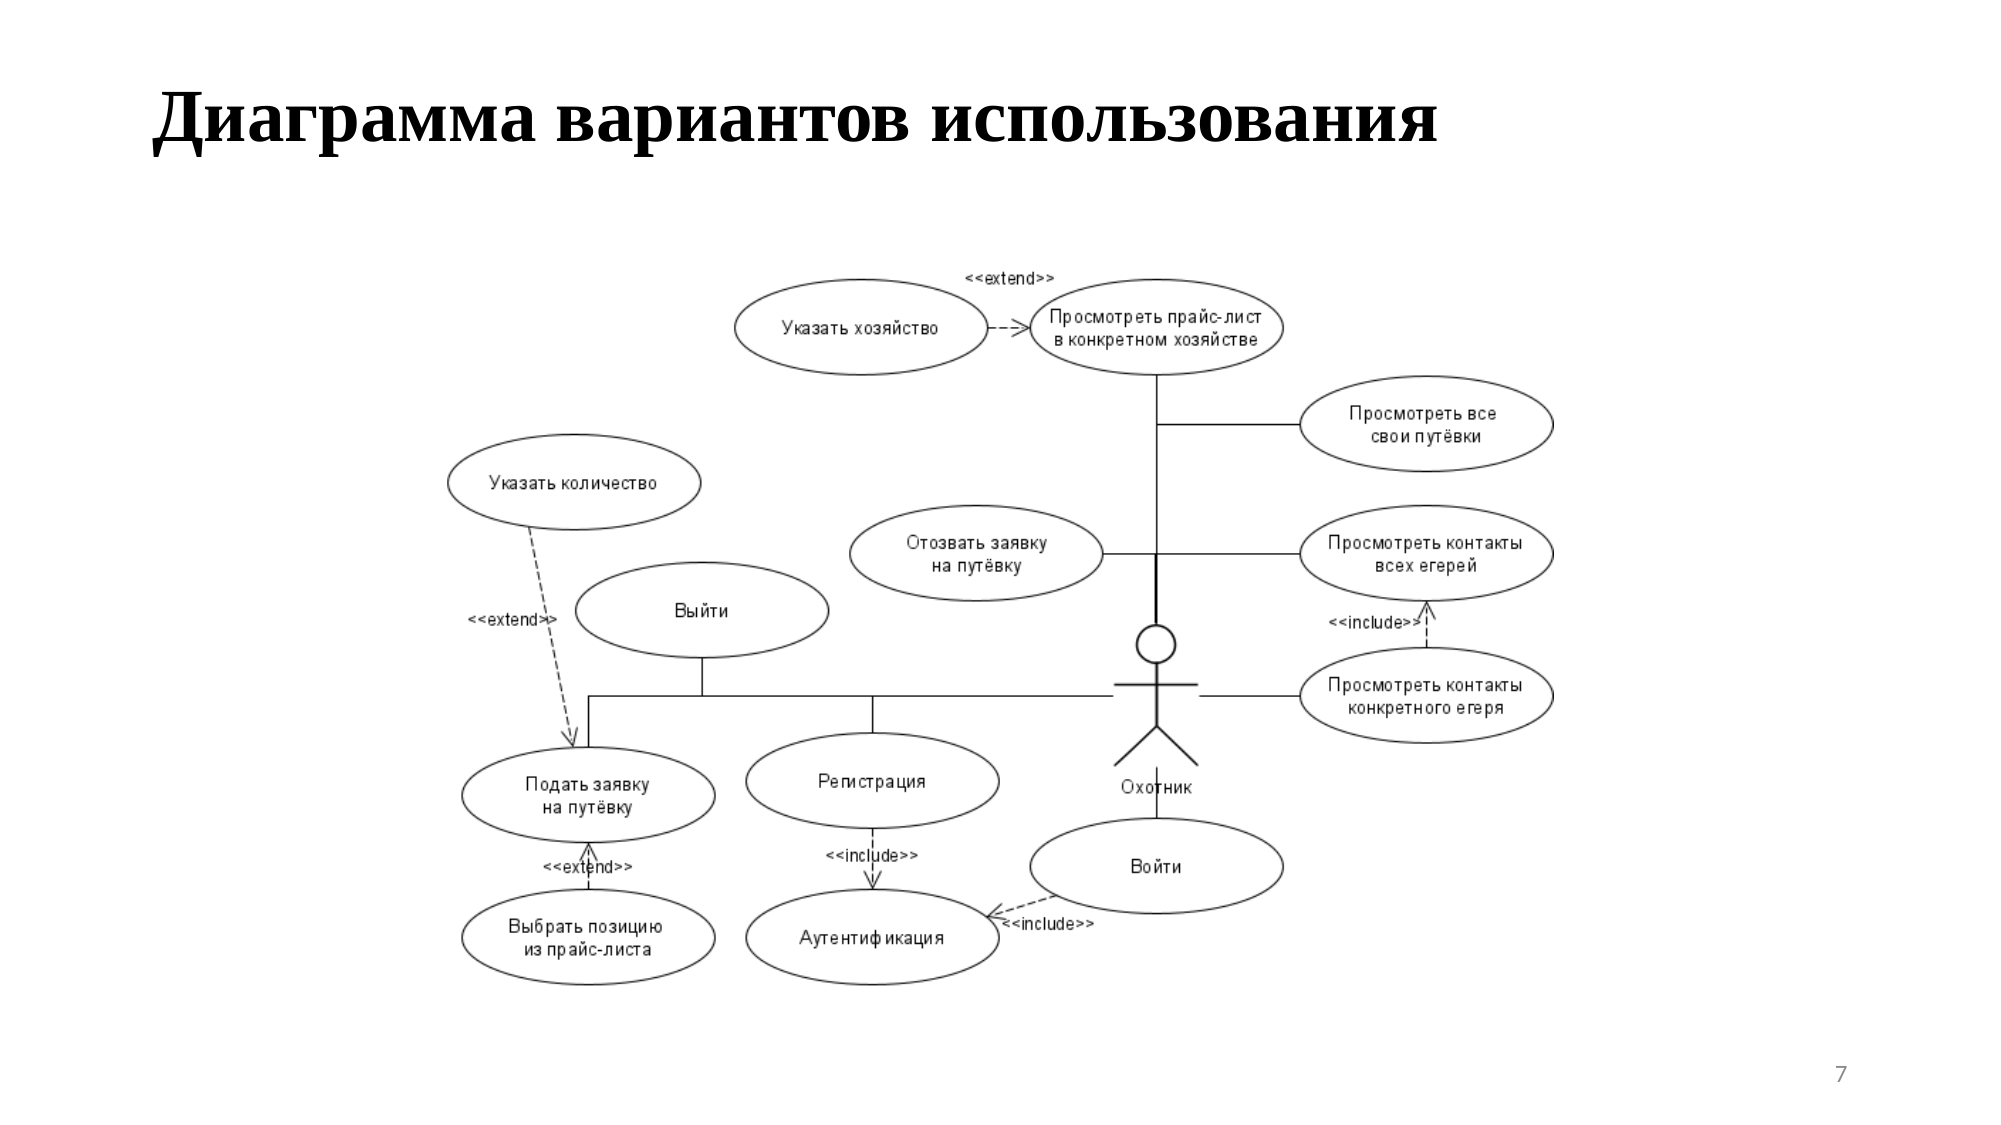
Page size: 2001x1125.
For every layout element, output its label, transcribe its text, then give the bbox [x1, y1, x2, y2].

text_box Диаграмма вариантов использования [137, 59, 1863, 175]
slide_number 7 [1412, 1042, 1863, 1103]
picture [446, 262, 1554, 987]
